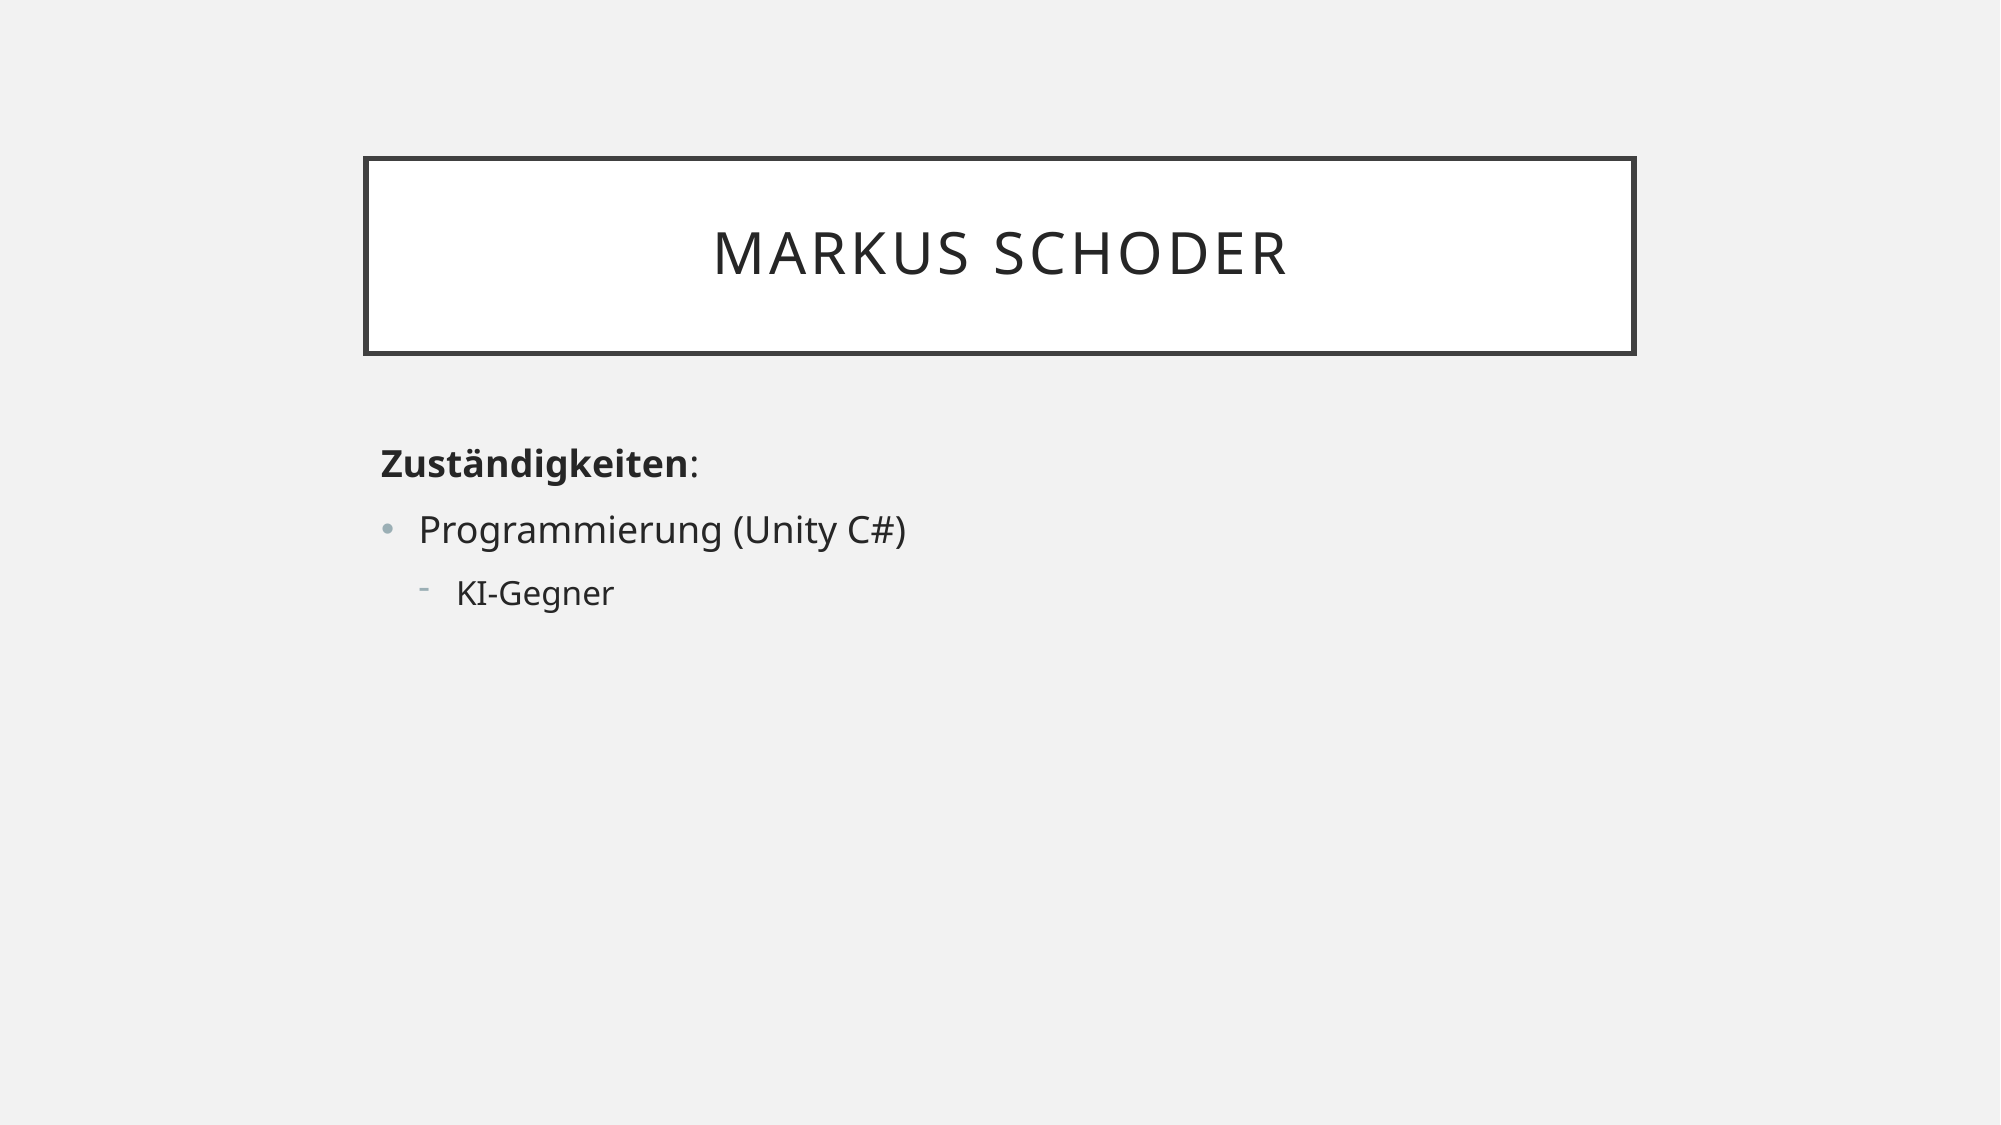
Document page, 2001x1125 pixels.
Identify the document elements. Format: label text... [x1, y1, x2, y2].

title Markus schoder [363, 156, 1637, 356]
list Zuständigkeiten: Programmierung (Unity C#) KI-Gegner [366, 432, 1634, 942]
